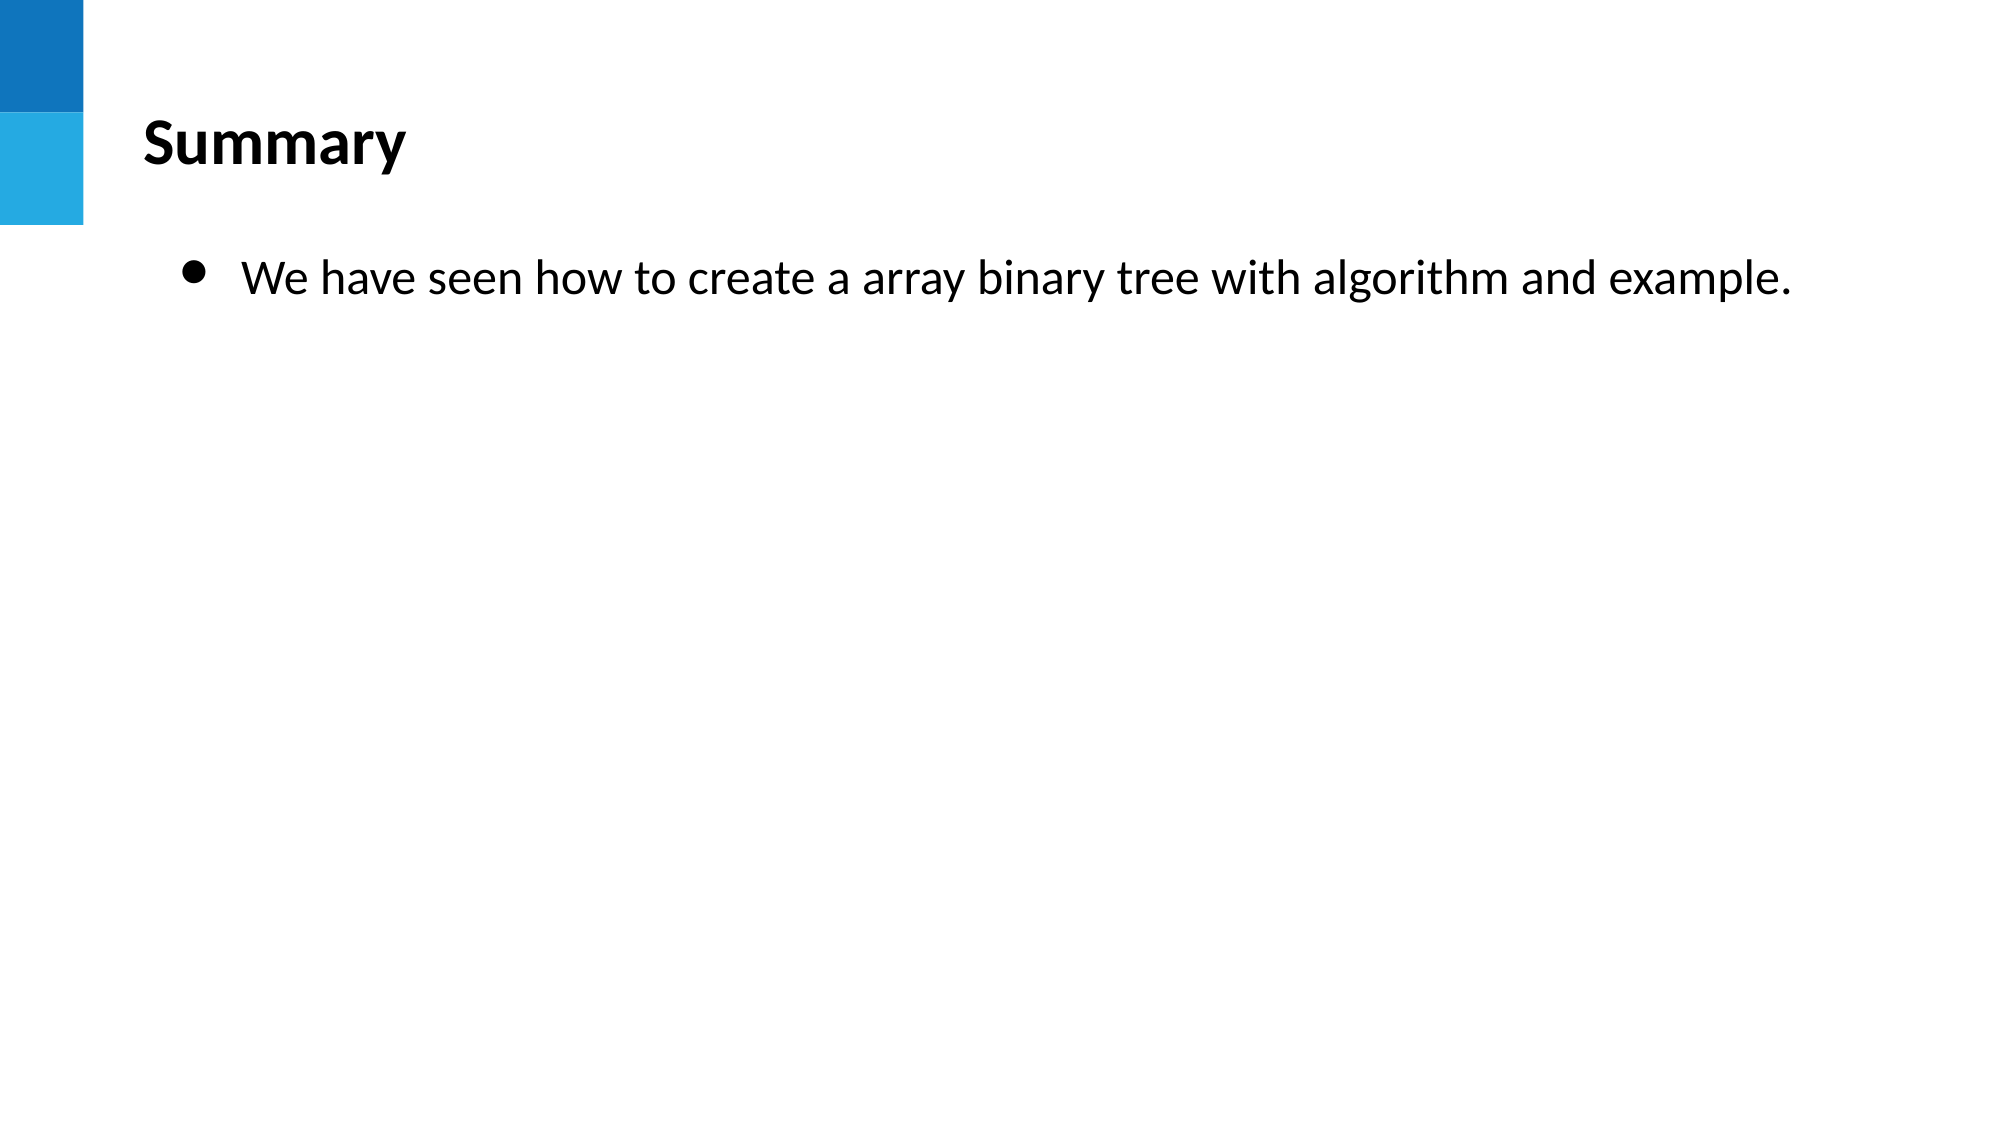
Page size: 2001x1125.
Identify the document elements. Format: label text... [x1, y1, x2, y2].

subtitle We have seen how to create a array binary tree with algorithm and example. [151, 236, 1852, 619]
title Summary [128, 16, 1829, 258]
